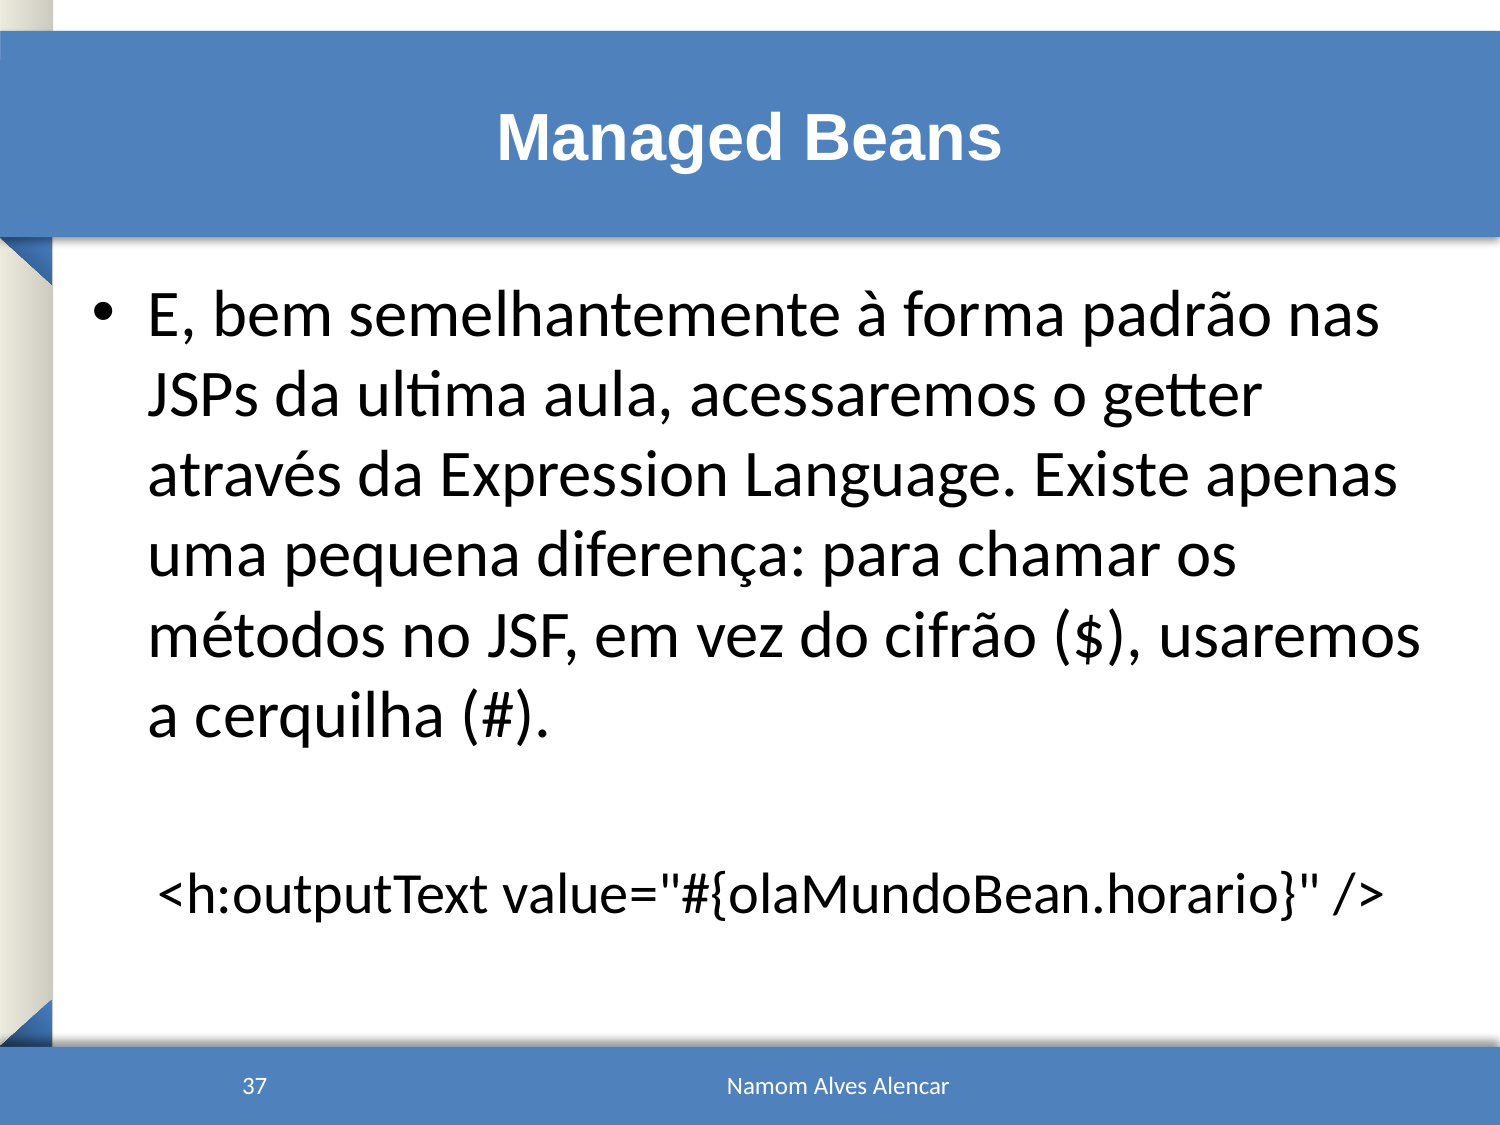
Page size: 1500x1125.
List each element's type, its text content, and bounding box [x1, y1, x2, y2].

slide_number 37 [227, 1054, 578, 1115]
footer Namom Alves Alencar [601, 1054, 1077, 1115]
title Managed Beans [53, 57, 1447, 211]
list E, bem semelhantemente à forma padrão nas JSPs da ultima aula, acessaremos o getter através da Expression Language. Existe apenas uma pequena diferença: para chamar os métodos no JSF, em vez do cifrão ($), usaremos a cerquilha (#). <h:outputText value="#{olaMundoBean.horario}" /> [76, 262, 1483, 1024]
